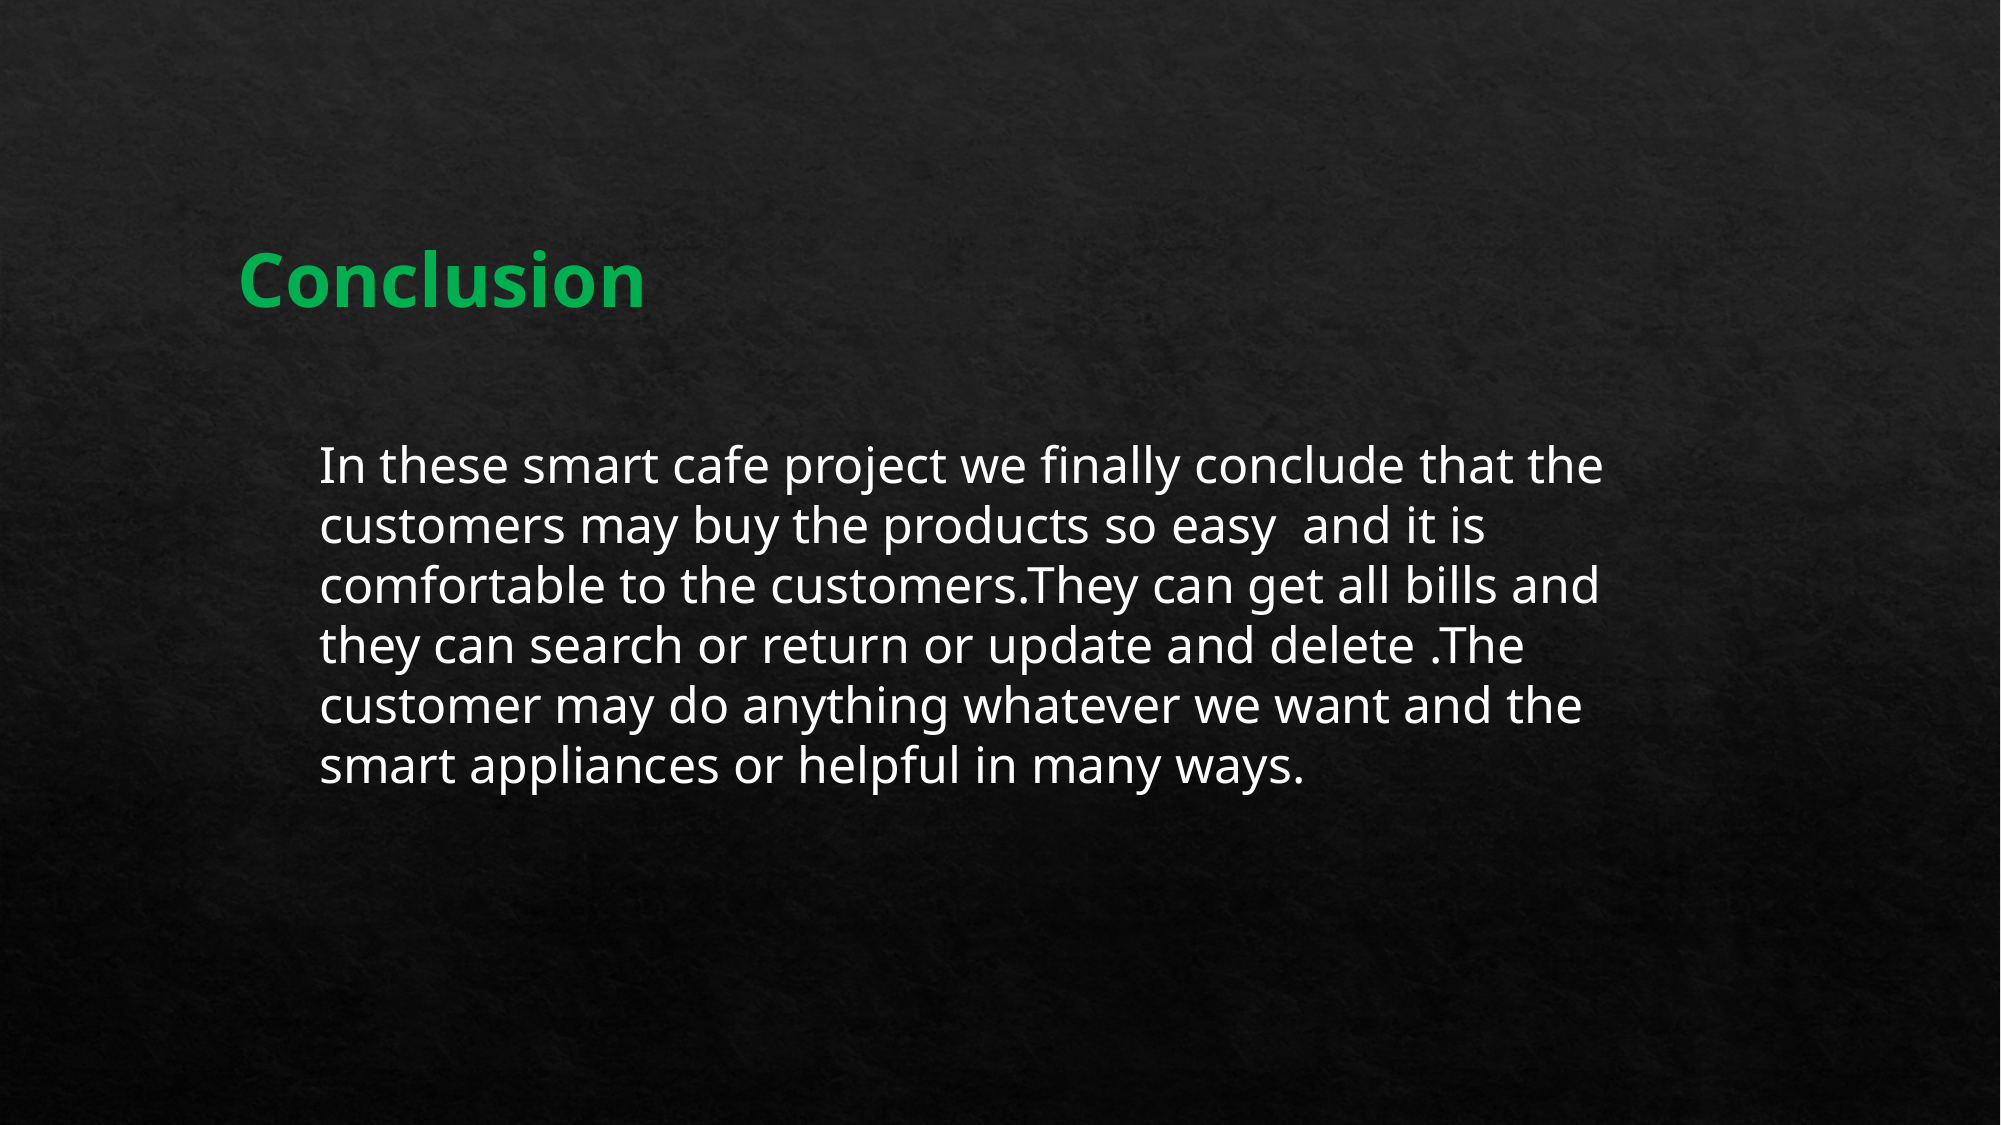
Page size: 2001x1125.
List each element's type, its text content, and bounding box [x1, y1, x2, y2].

text_box In these smart cafe project we finally conclude that the customers may buy the products so easy and it is comfortable to the customers.They can get all bills and they can search or return or update and delete .The customer may do anything whatever we want and the smart appliances or helpful in many ways. [304, 425, 1730, 801]
text_box Conclusion [222, 224, 1501, 330]
